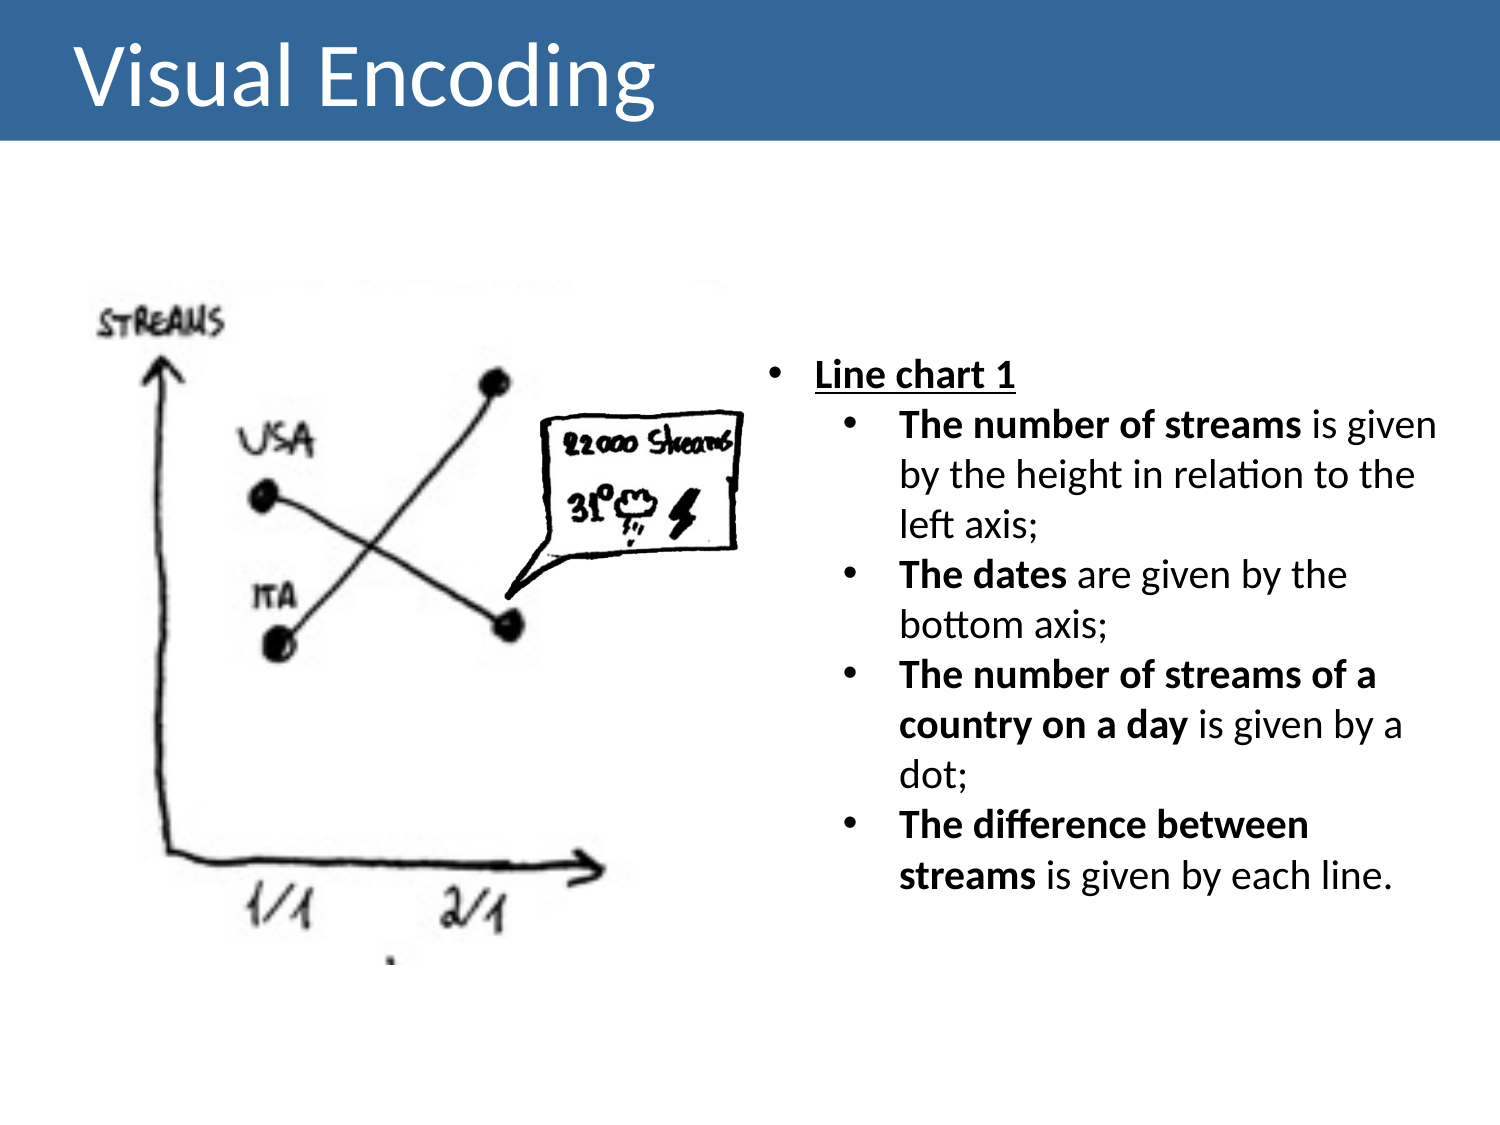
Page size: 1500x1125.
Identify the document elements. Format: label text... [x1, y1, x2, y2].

text_box Line chart 1 The number of streams is given by the height in relation to the left axis; The dates are given by the bottom axis; The number of streams of a country on a day is given by a dot; The difference between streams is given by each line. [758, 339, 1458, 905]
title Visual Encoding [0, 75, 1500, 141]
text_box [0, 0, 1500, 75]
picture [88, 279, 796, 965]
